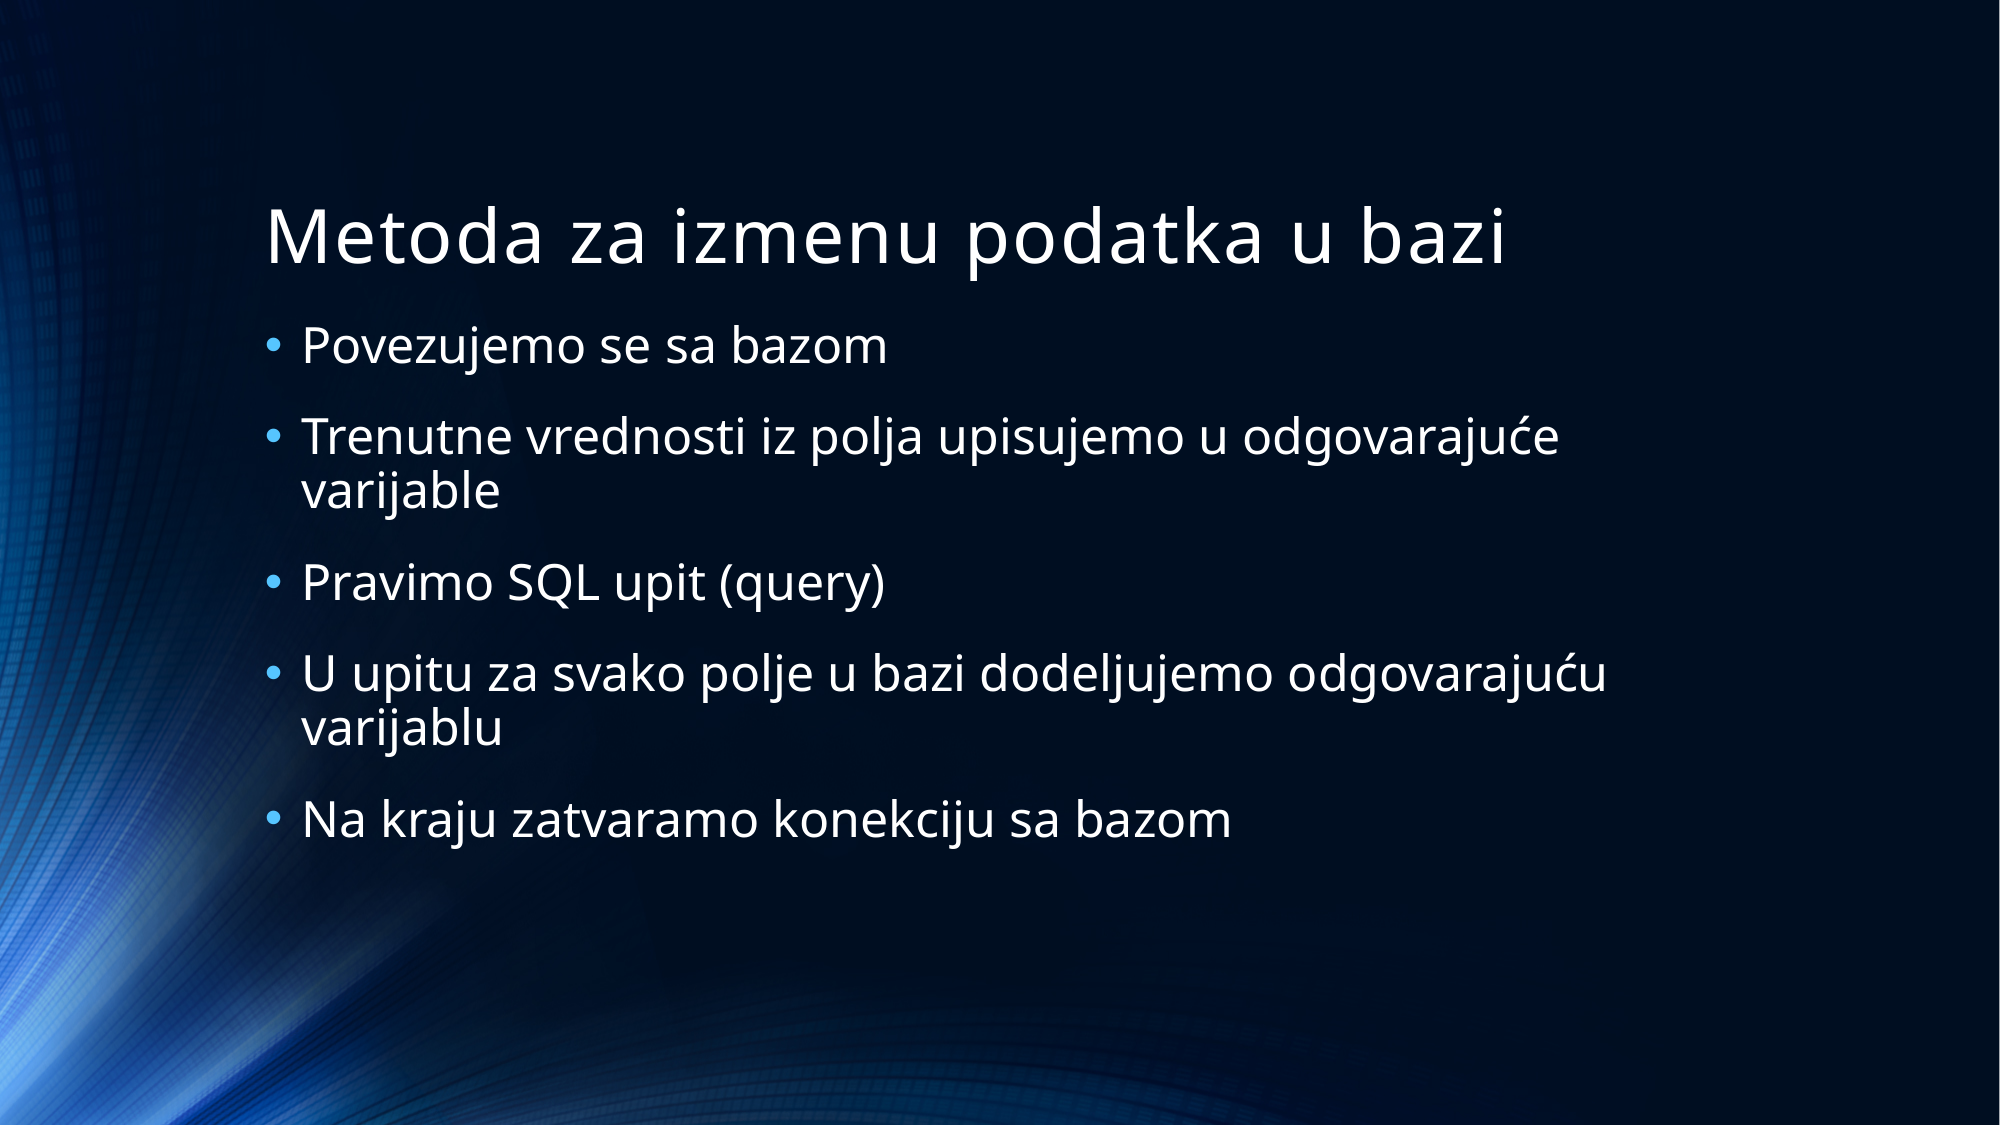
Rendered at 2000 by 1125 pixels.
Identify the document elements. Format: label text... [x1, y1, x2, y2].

title Metoda za izmenu podatka u bazi [249, 62, 1750, 288]
list Povezujemo se sa bazom Trenutne vrednosti iz polja upisujemo u odgovarajuće varijable Pravimo SQL upit (query) U upitu za svako polje u bazi dodeljujemo odgovarajuću varijablu Na kraju zatvaramo konekciju sa bazom [249, 312, 1749, 988]
picture [0, 0, 2000, 1125]
